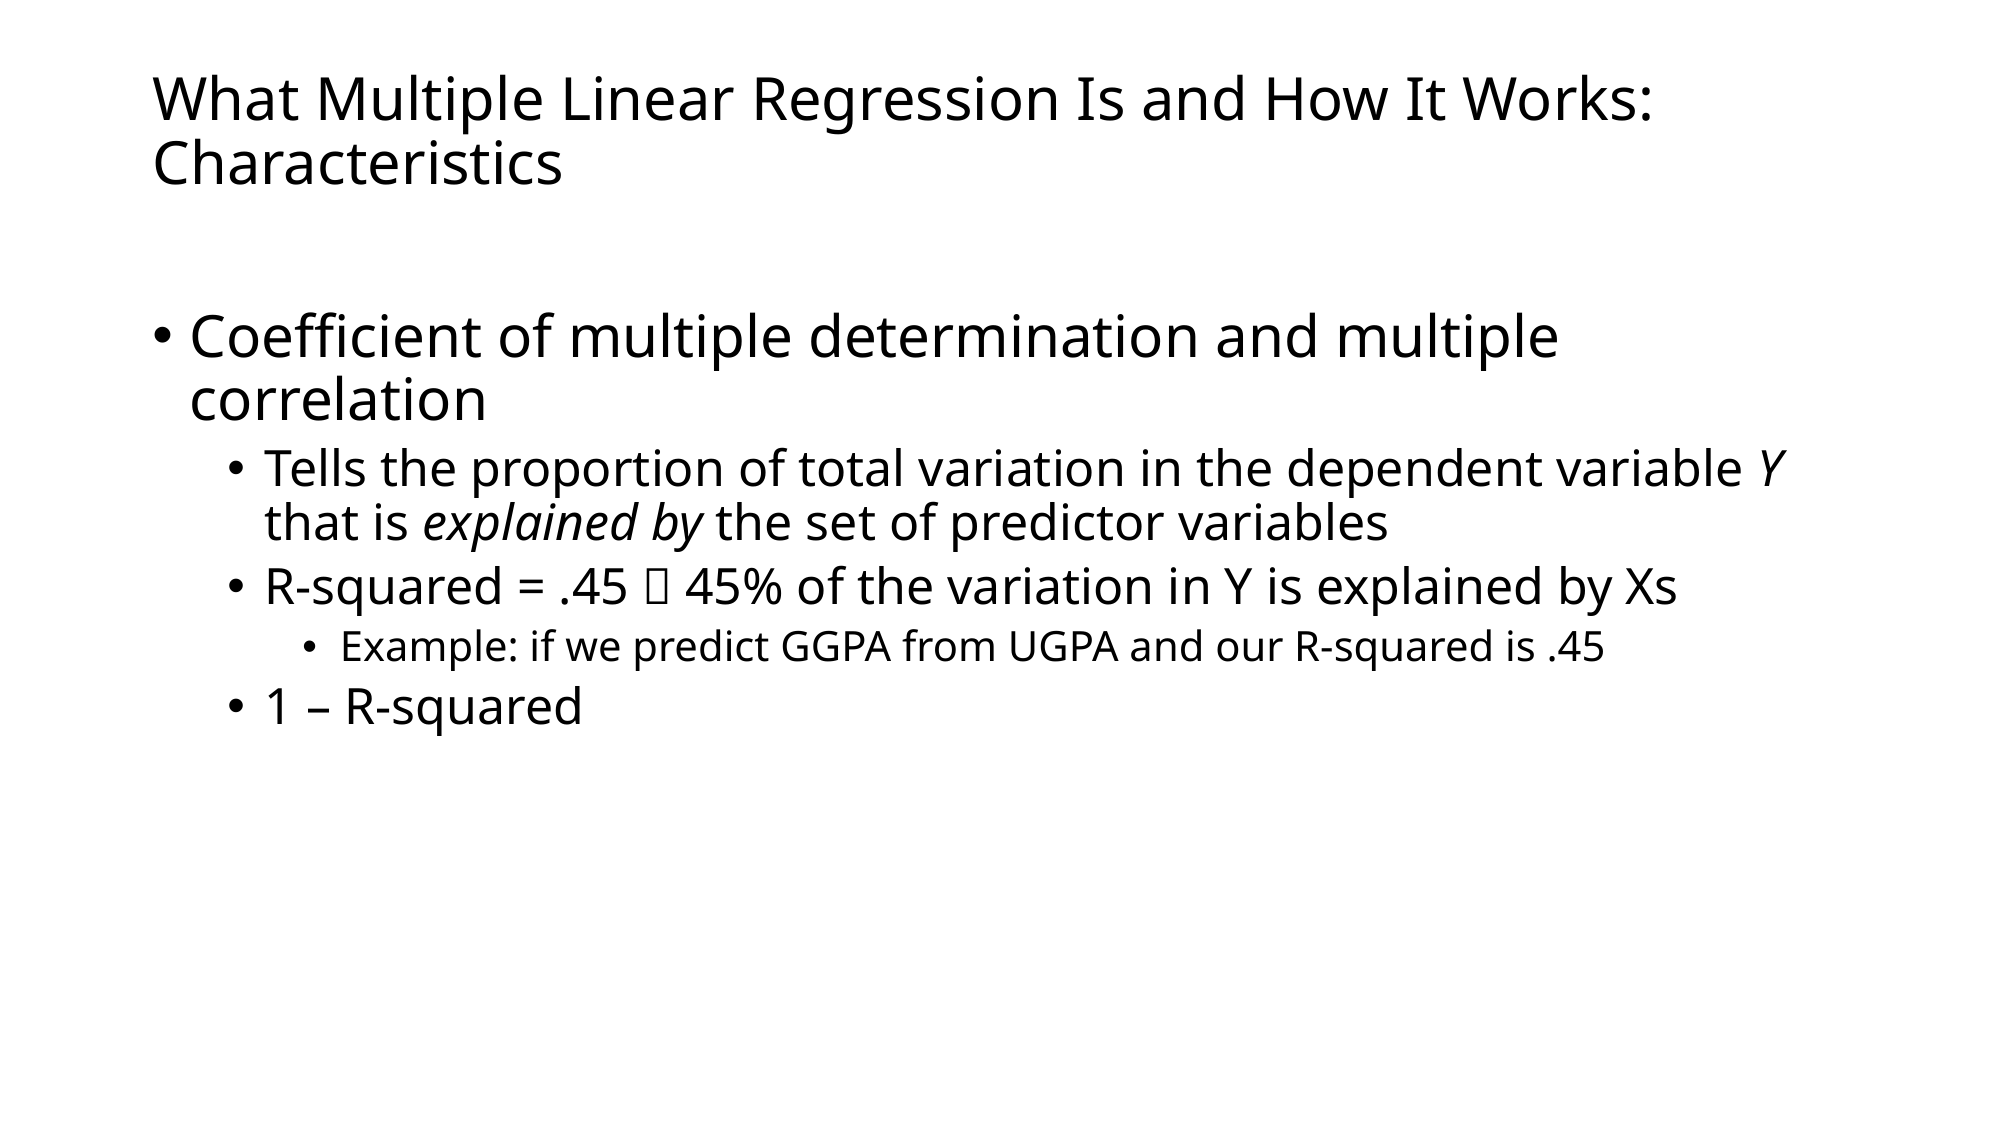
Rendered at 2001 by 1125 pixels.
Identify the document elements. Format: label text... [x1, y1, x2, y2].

list Coefficient of multiple determination and multiple correlation Tells the proportion of total variation in the dependent variable Y that is explained by the set of predictor variables R-squared = .45  45% of the variation in Y is explained by Xs Example: if we predict GGPA from UGPA and our R-squared is .45 1 – R-squared [137, 299, 1863, 1014]
title What Multiple Linear Regression Is and How It Works: Characteristics [137, 59, 1863, 278]
